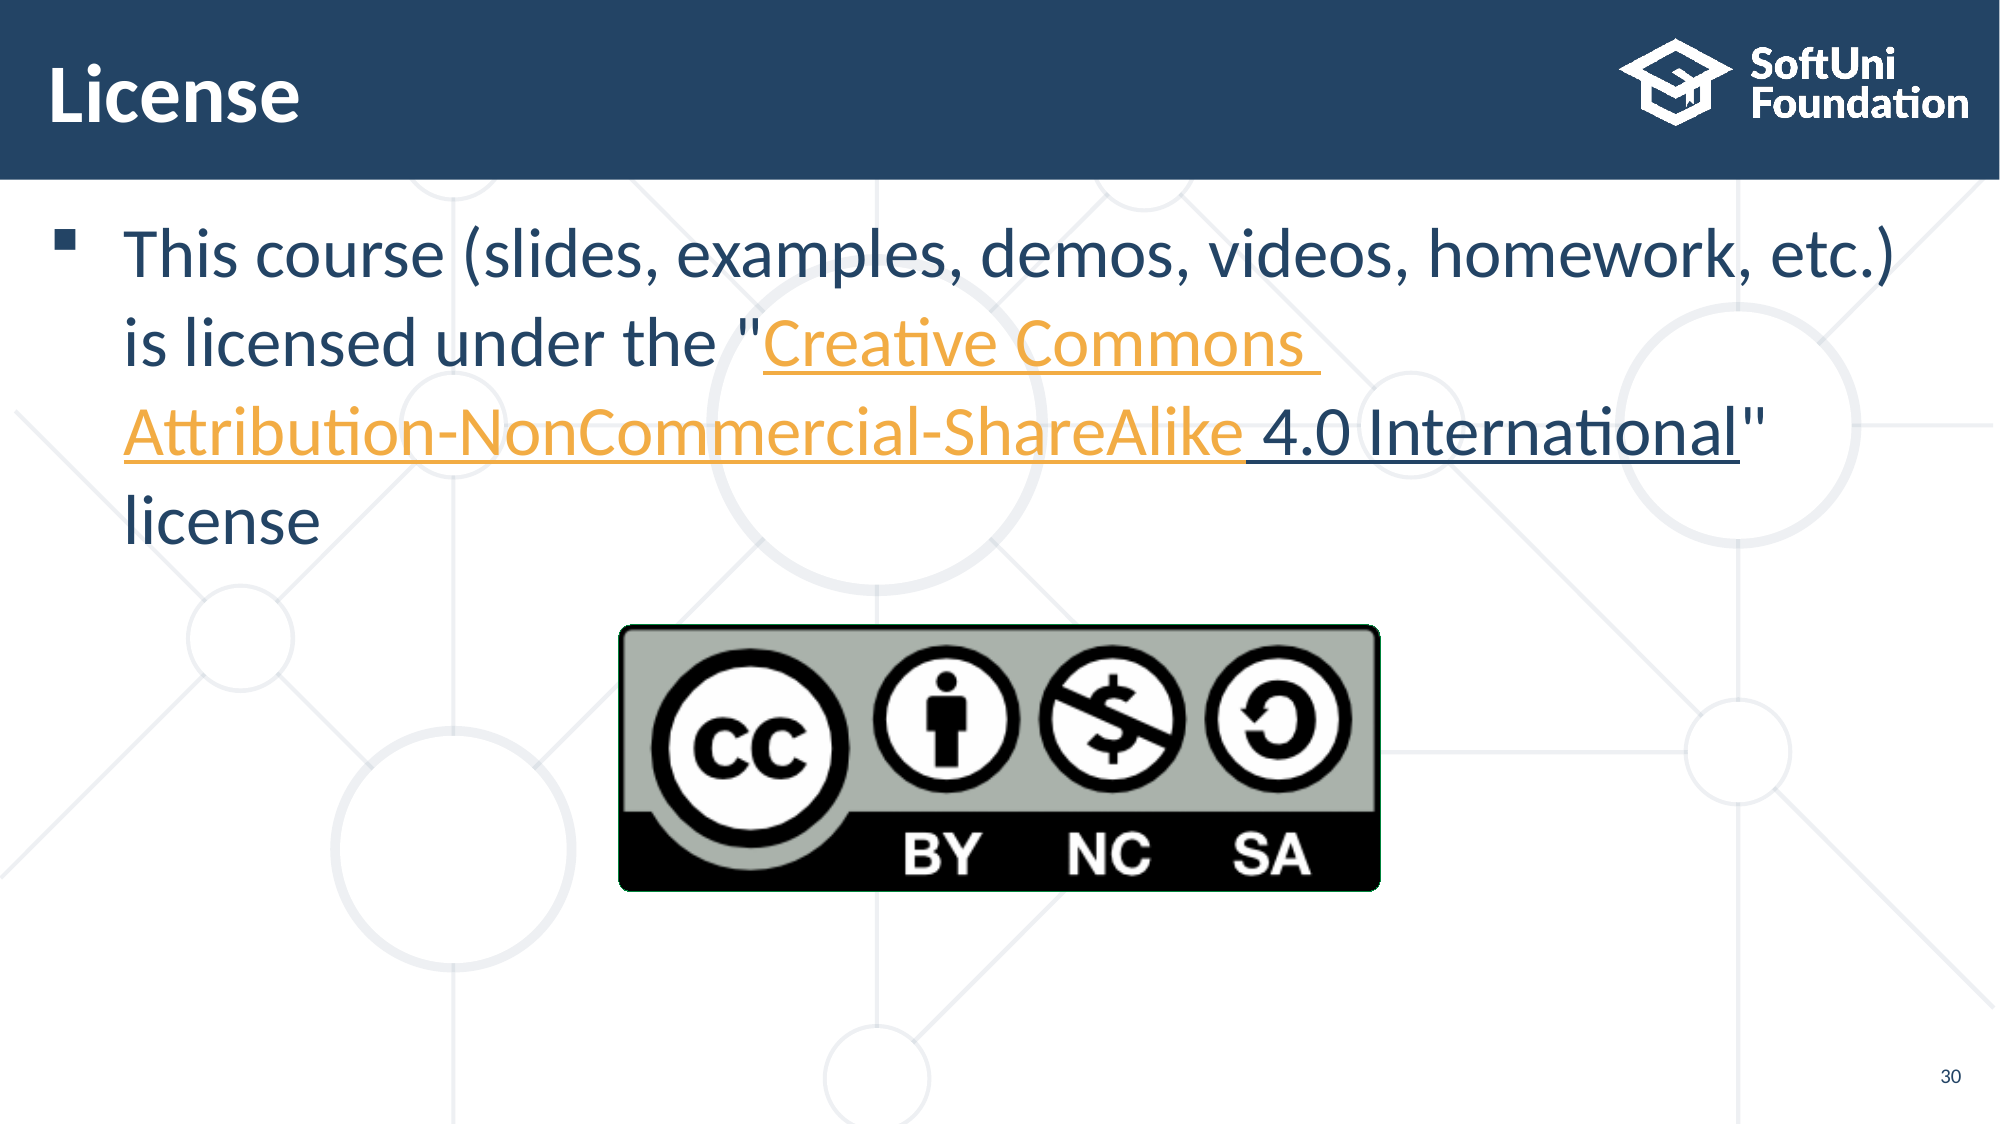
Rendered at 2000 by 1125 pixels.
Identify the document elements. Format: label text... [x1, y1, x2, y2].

list This course (slides, examples, demos, videos, homework, etc.) is licensed under the "Creative Commons Attribution-NonCommercial-ShareAlike 4.0 International" license [31, 196, 1970, 1050]
picture [618, 624, 1381, 892]
title License [31, 16, 1591, 162]
slide_number 30 [1896, 1049, 1968, 1101]
picture [1618, 38, 1968, 126]
